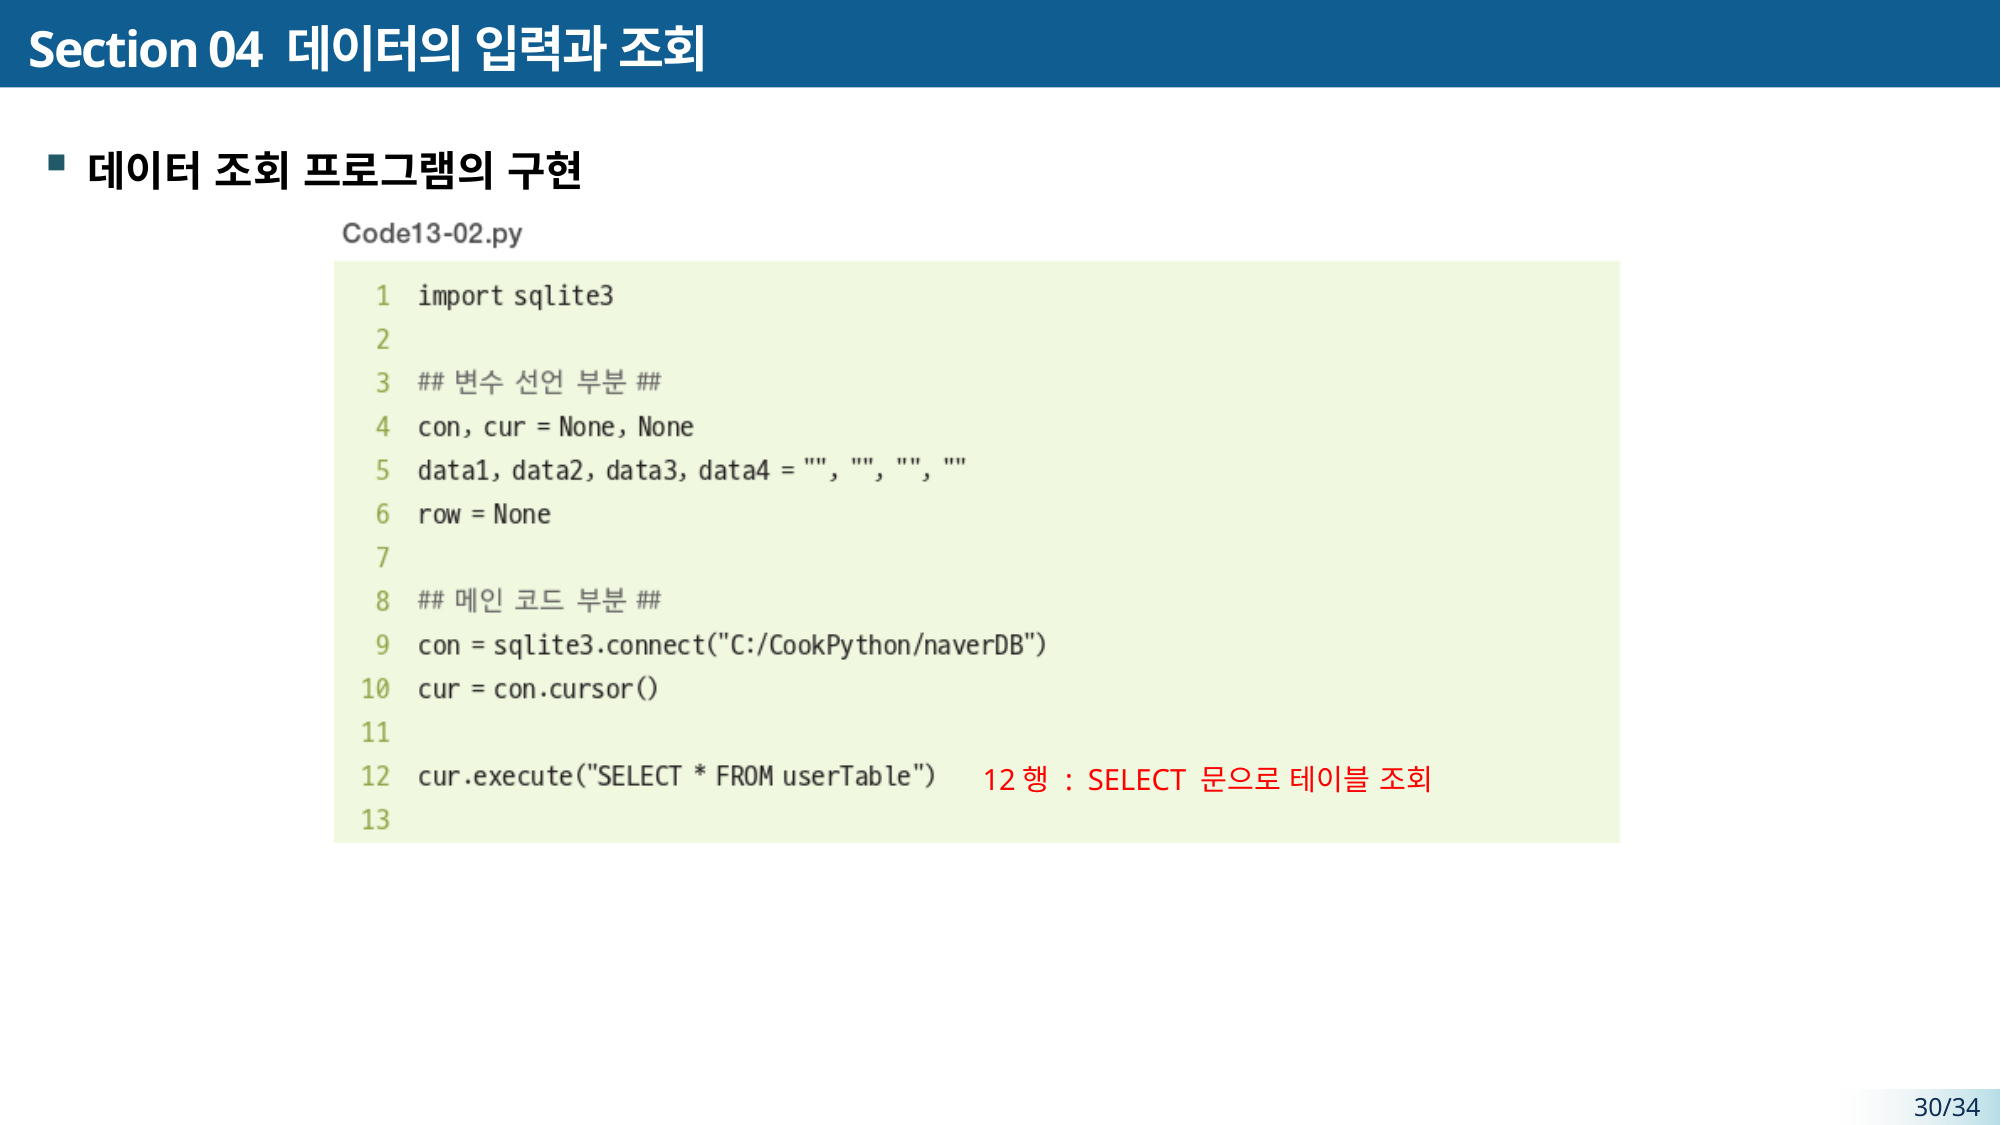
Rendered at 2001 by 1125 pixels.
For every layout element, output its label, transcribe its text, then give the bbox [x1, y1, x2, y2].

list 데이터 조회 프로그램의 구현 [13, 126, 1975, 1057]
picture [333, 207, 1625, 844]
title Section 04 데이터의 입력과 조회 [13, 8, 1717, 87]
